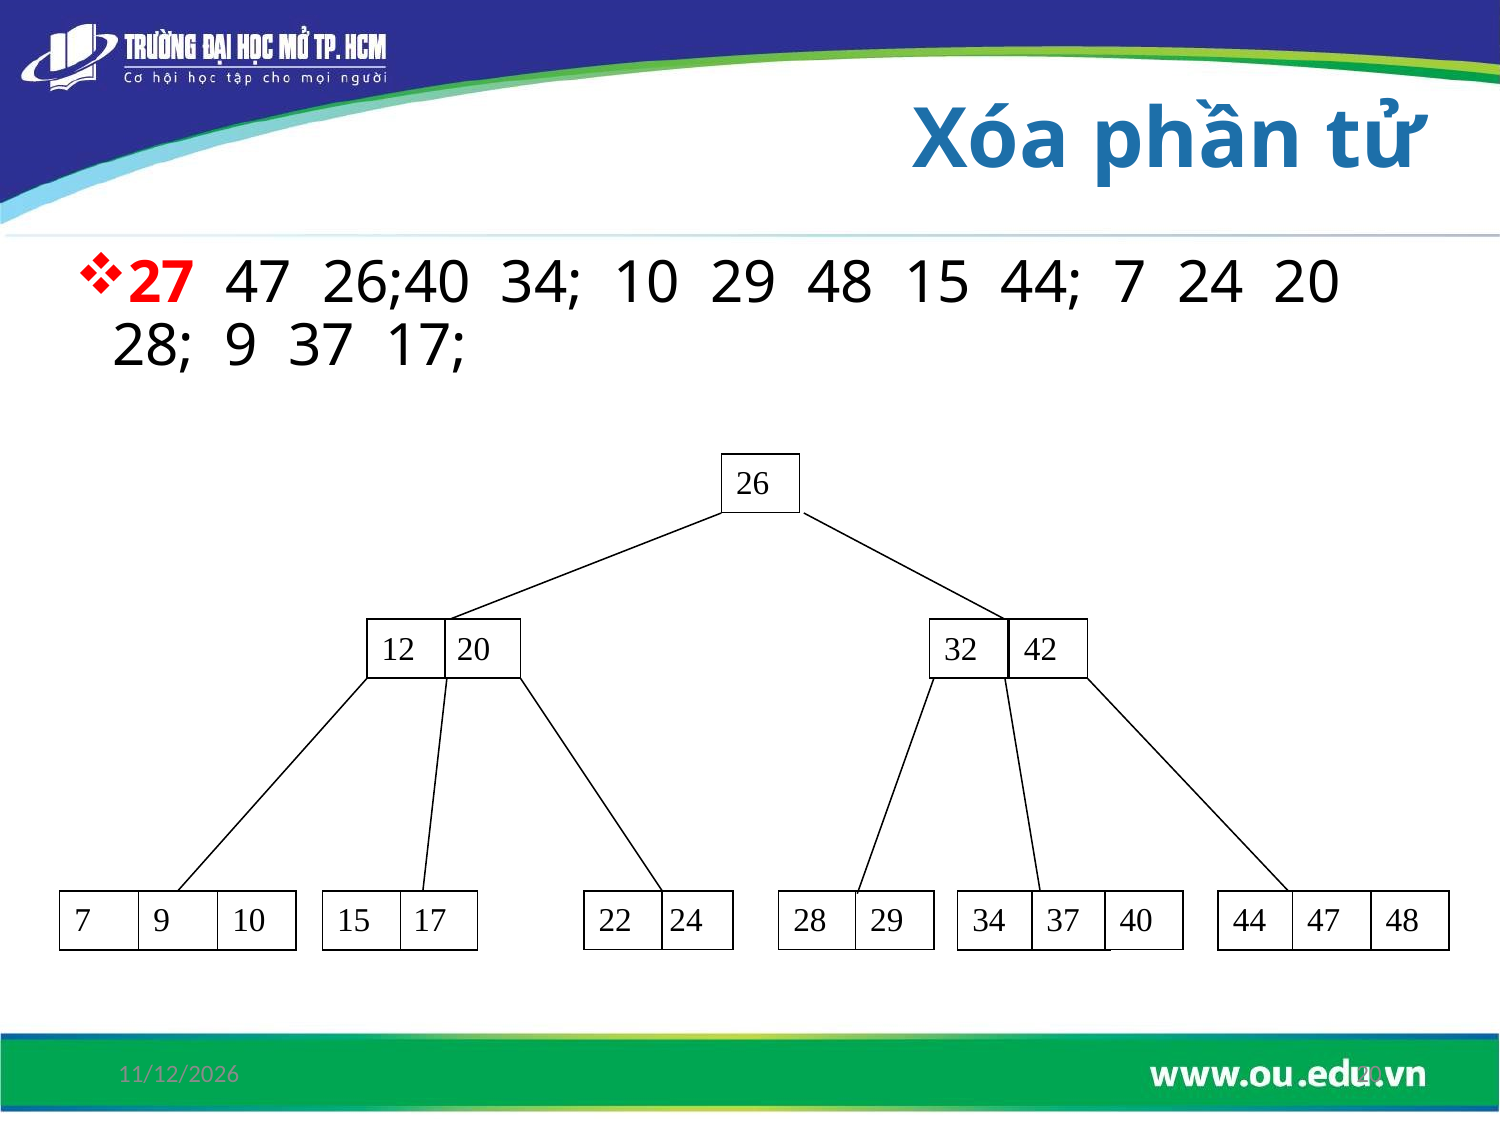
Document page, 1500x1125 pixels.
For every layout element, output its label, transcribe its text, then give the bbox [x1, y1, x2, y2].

list 27 47 26;40 34; 10 29 48 15 44; 7 24 20 28; 9 37 17; [60, 244, 1440, 1020]
text_box 9 [139, 891, 217, 950]
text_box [1218, 891, 1371, 950]
text_box 40 [1104, 890, 1184, 950]
text_box 42 [1009, 619, 1088, 679]
text_box 17 [401, 891, 478, 950]
text_box 15 [322, 891, 401, 950]
text_box 7 [59, 891, 139, 950]
text_box 28 [778, 890, 855, 950]
text_box 48 [1371, 891, 1450, 950]
picture [0, 0, 1500, 1125]
text_box 22 [583, 890, 663, 950]
text_box 24 [663, 890, 733, 950]
title Xóa phần tử [60, 59, 1440, 222]
text_box 10 [217, 891, 296, 950]
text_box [957, 891, 1111, 950]
text_box 29 [855, 890, 934, 950]
slide_number 20 [1059, 1042, 1397, 1103]
text_box 26 [721, 453, 800, 513]
text_box 20 [446, 619, 521, 679]
text_box 32 [929, 619, 1008, 679]
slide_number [103, 1042, 441, 1103]
text_box 12 [366, 619, 446, 679]
